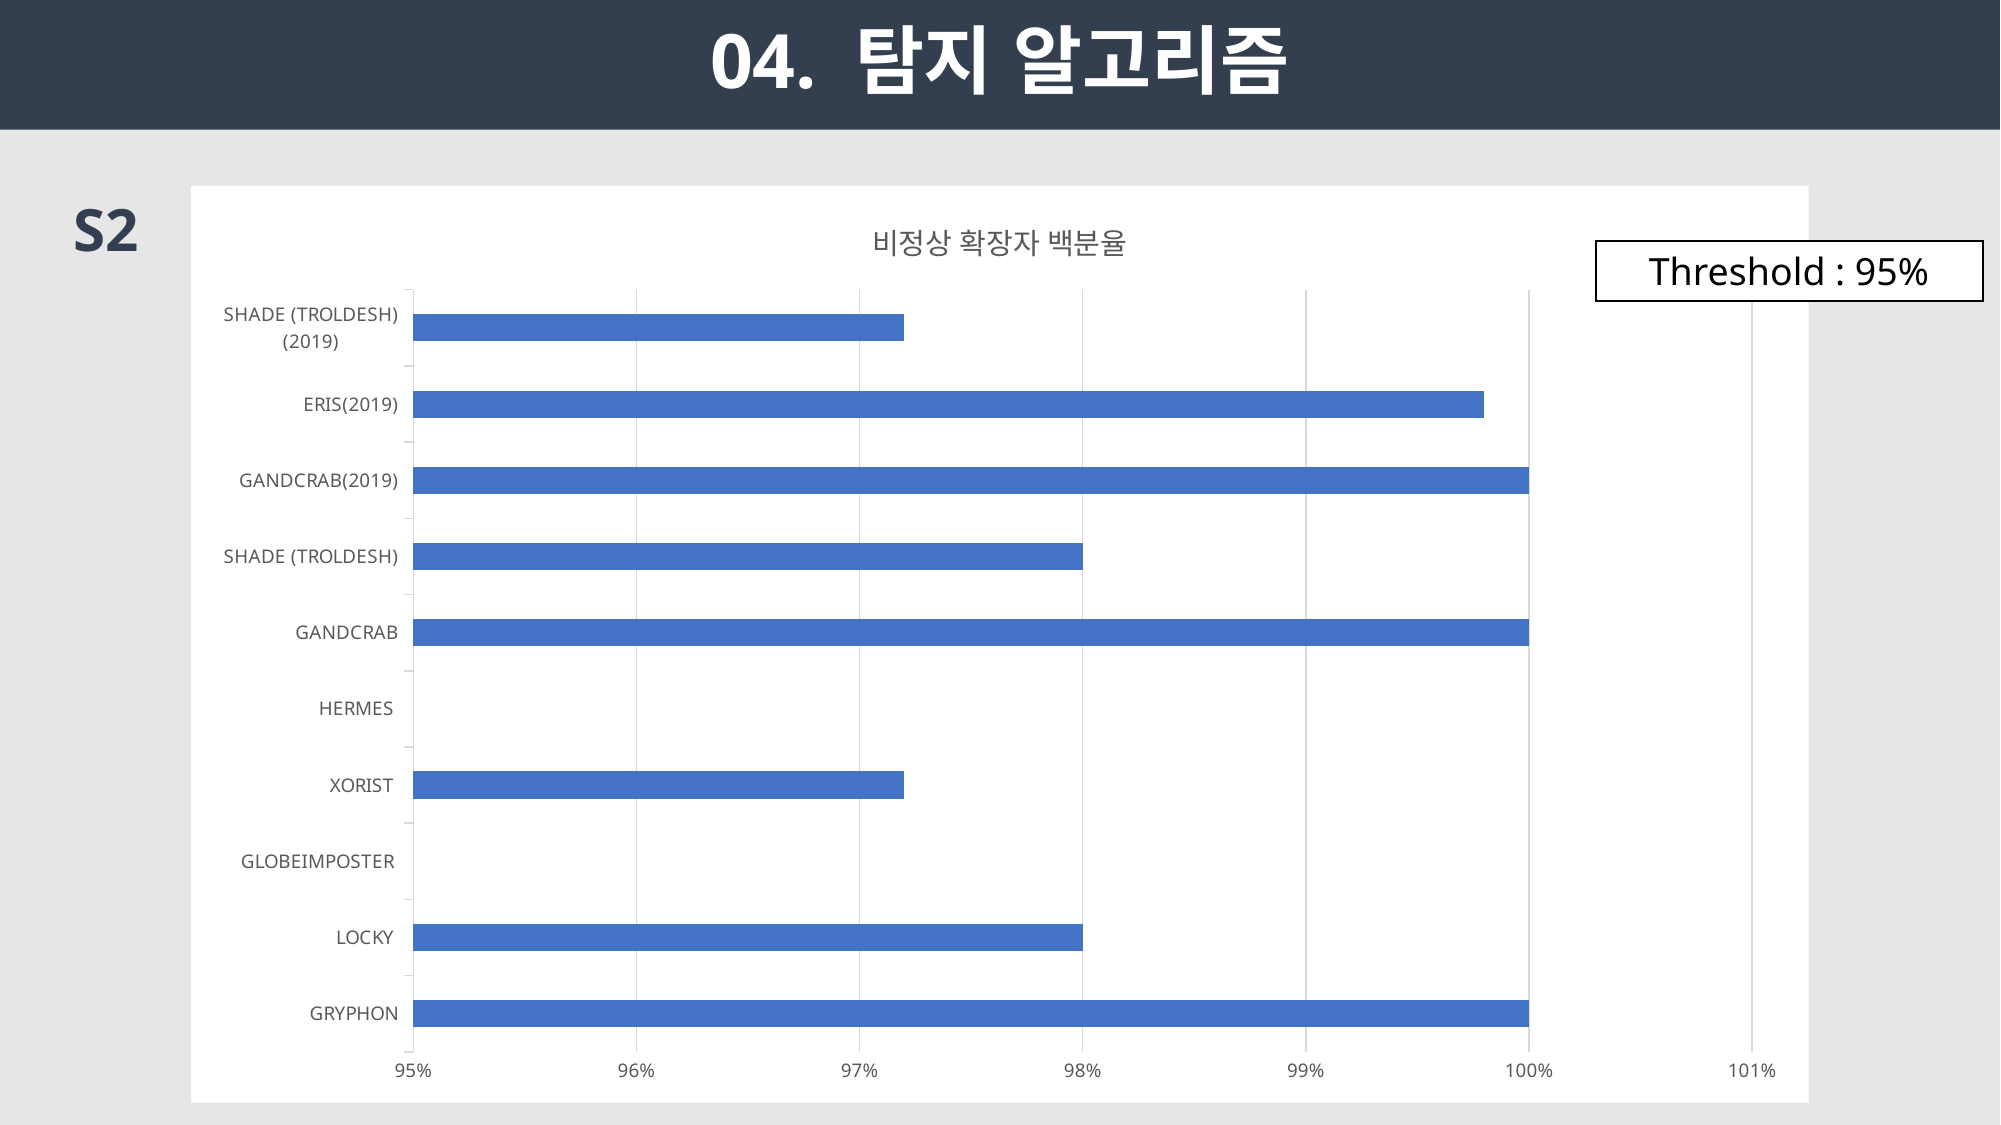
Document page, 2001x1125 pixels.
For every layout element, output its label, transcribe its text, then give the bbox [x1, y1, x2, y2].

text_box Threshold : 95% [1809, 240, 1984, 302]
text_box S2 [58, 185, 191, 271]
title 04. 탐지 알고리즘 [137, 0, 1863, 130]
chart [191, 185, 1809, 1103]
